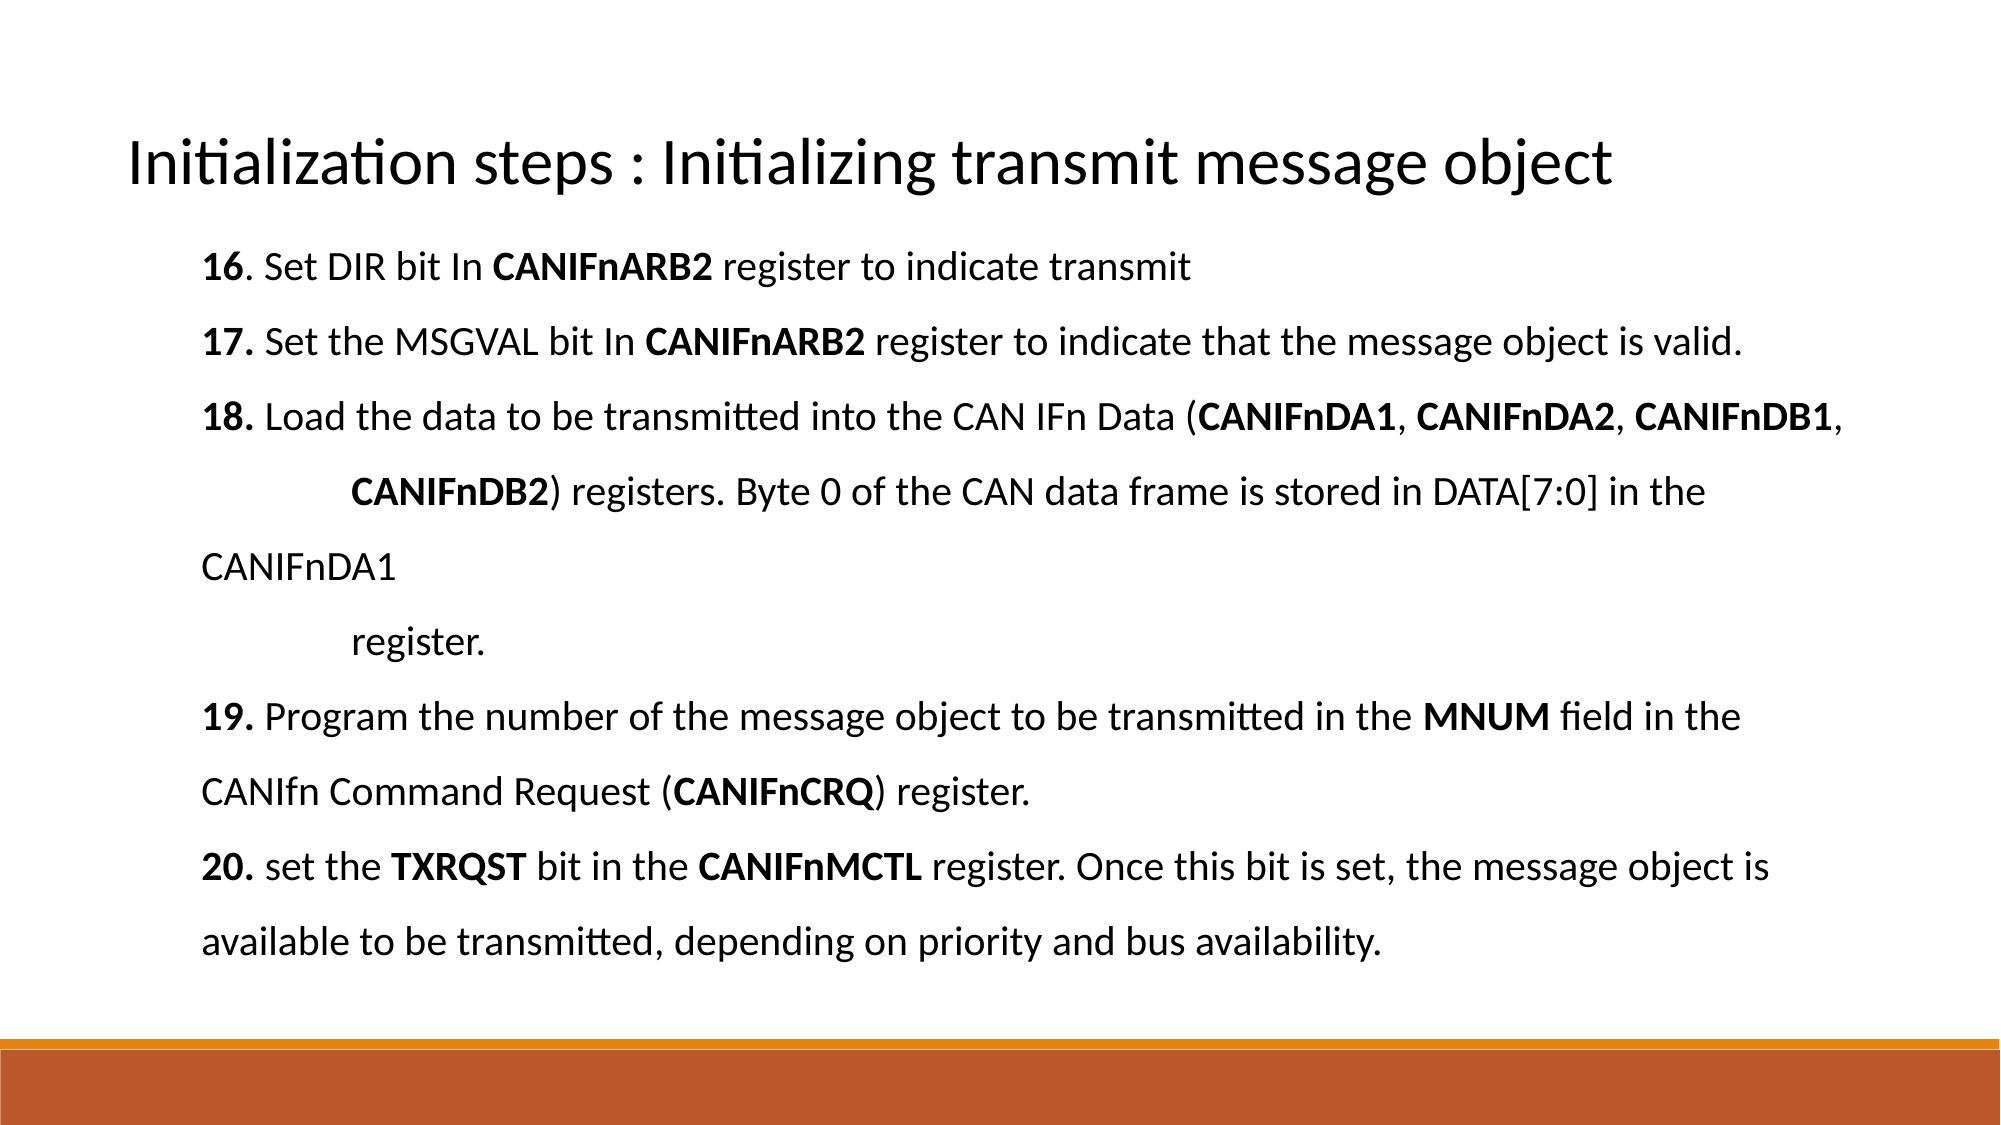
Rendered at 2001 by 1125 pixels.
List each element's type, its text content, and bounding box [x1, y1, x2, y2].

text_box Initialization steps : Initializing transmit message object [113, 110, 1860, 206]
text_box 16. Set DIR bit In CANIFnARB2 register to indicate transmit 17. Set the MSGVAL bit In CANIFnARB2 register to indicate that the message object is valid. 18. Load the data to be transmitted into the CAN IFn Data (CANIFnDA1, CANIFnDA2, CANIFnDB1, CANIFnDB2) registers. Byte 0 of the CAN data frame is stored in DATA[7:0] in the CANIFnDA1 register. 19. Program the number of the message object to be transmitted in the MNUM field in the CANIfn Command Request (CANIFnCRQ) register. 20. set the TXRQST bit in the CANIFnMCTL register. Once this bit is set, the message object is available to be transmitted, depending on priority and bus availability. [111, 206, 1869, 1125]
